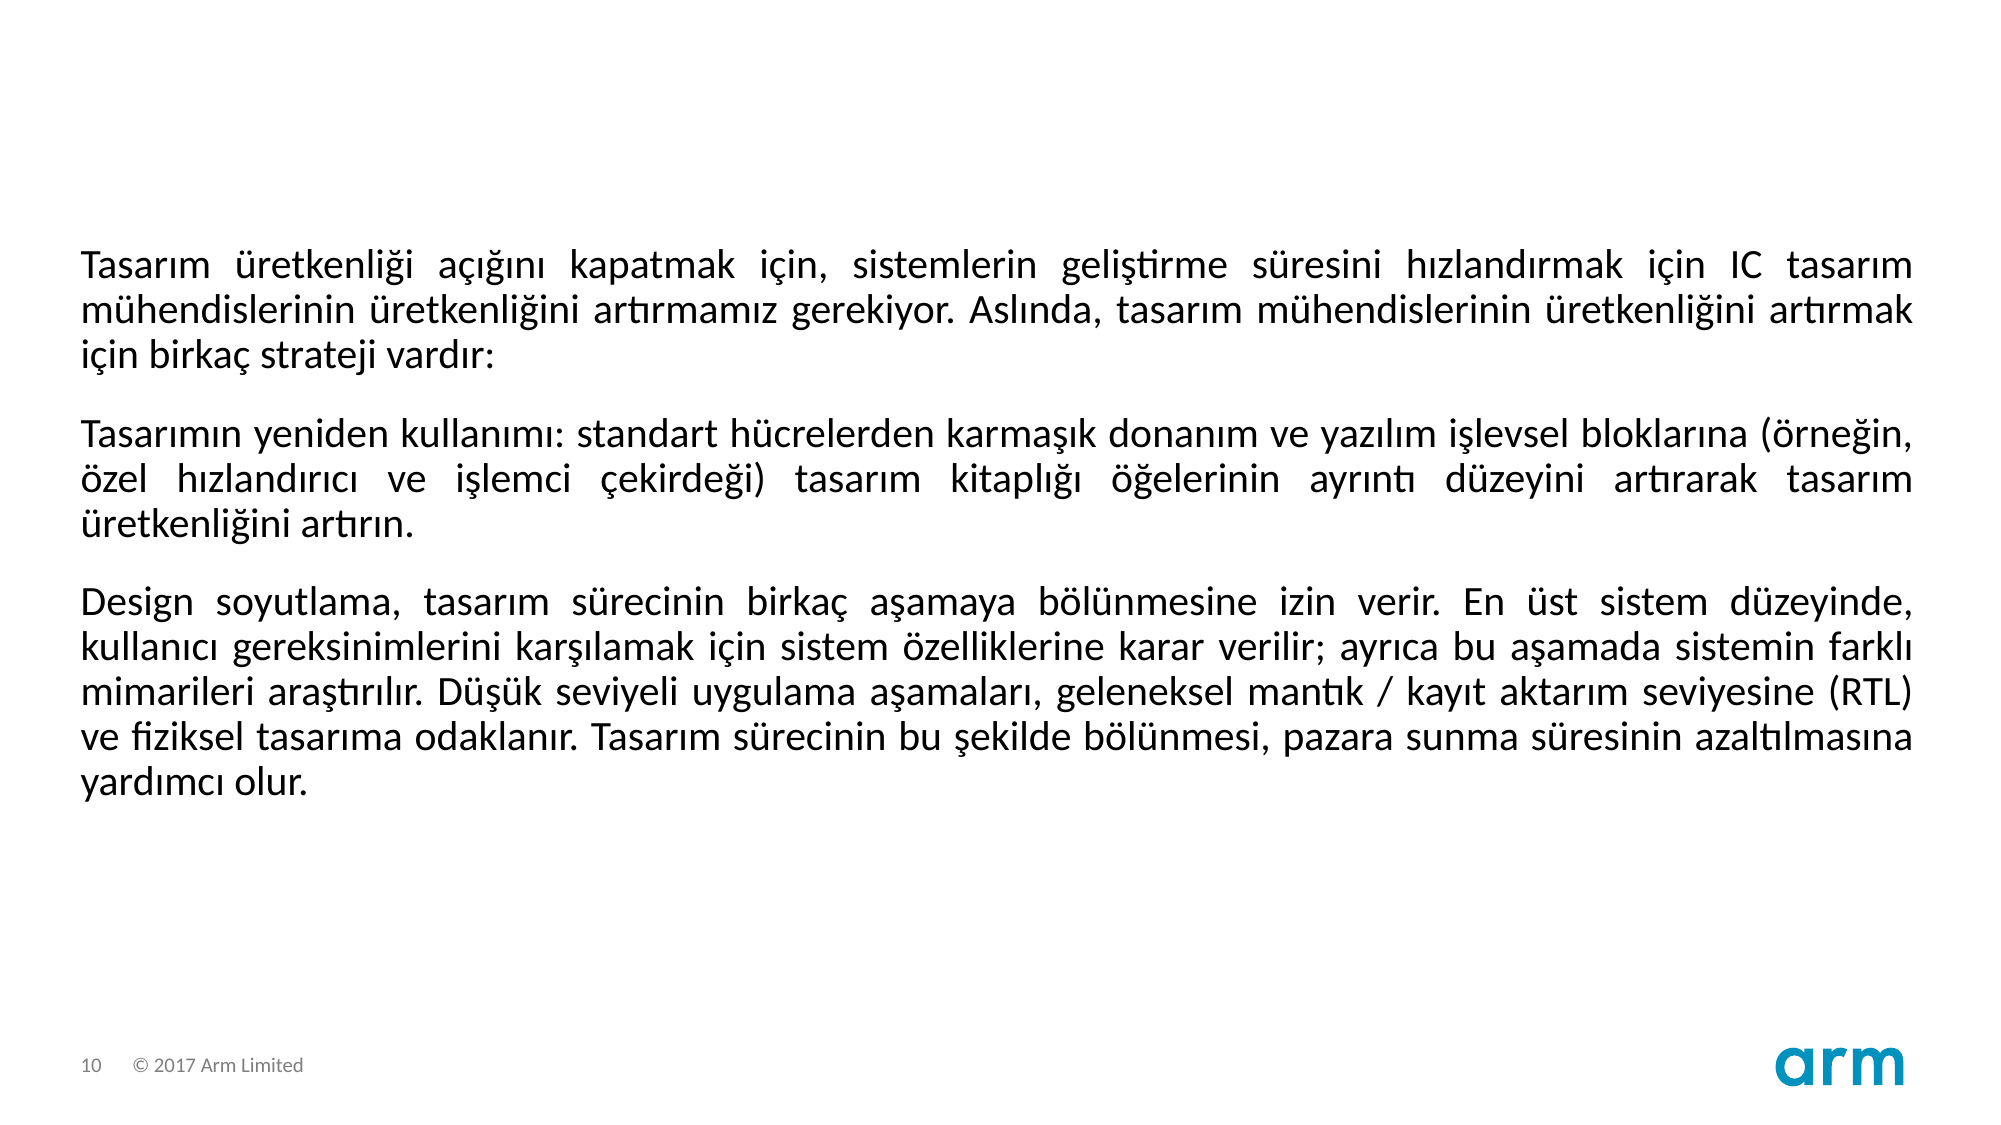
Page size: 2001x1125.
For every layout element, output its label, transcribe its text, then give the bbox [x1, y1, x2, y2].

list Tasarım üretkenliği açığını kapatmak için, sistemlerin geliştirme süresini hızlandırmak için IC tasarım mühendislerinin üretkenliğini artırmamız gerekiyor. Aslında, tasarım mühendislerinin üretkenliğini artırmak için birkaç strateji vardır: Tasarımın yeniden kullanımı: standart hücrelerden karmaşık donanım ve yazılım işlevsel bloklarına (örneğin, özel hızlandırıcı ve işlemci çekirdeği) tasarım kitaplığı öğelerinin ayrıntı düzeyini artırarak tasarım üretkenliğini artırın. Design soyutlama, tasarım sürecinin birkaç aşamaya bölünmesine izin verir. En üst sistem düzeyinde, kullanıcı gereksinimlerini karşılamak için sistem özelliklerine karar verilir; ayrıca bu aşamada sistemin farklı mimarileri araştırılır. Düşük seviyeli uygulama aşamaları, geleneksel mantık / kayıt aktarım seviyesine (RTL) ve fiziksel tasarıma odaklanır. Tasarım sürecinin bu şekilde bölünmesi, pazara sunma süresinin azaltılmasına yardımcı olur. [80, 242, 1915, 913]
